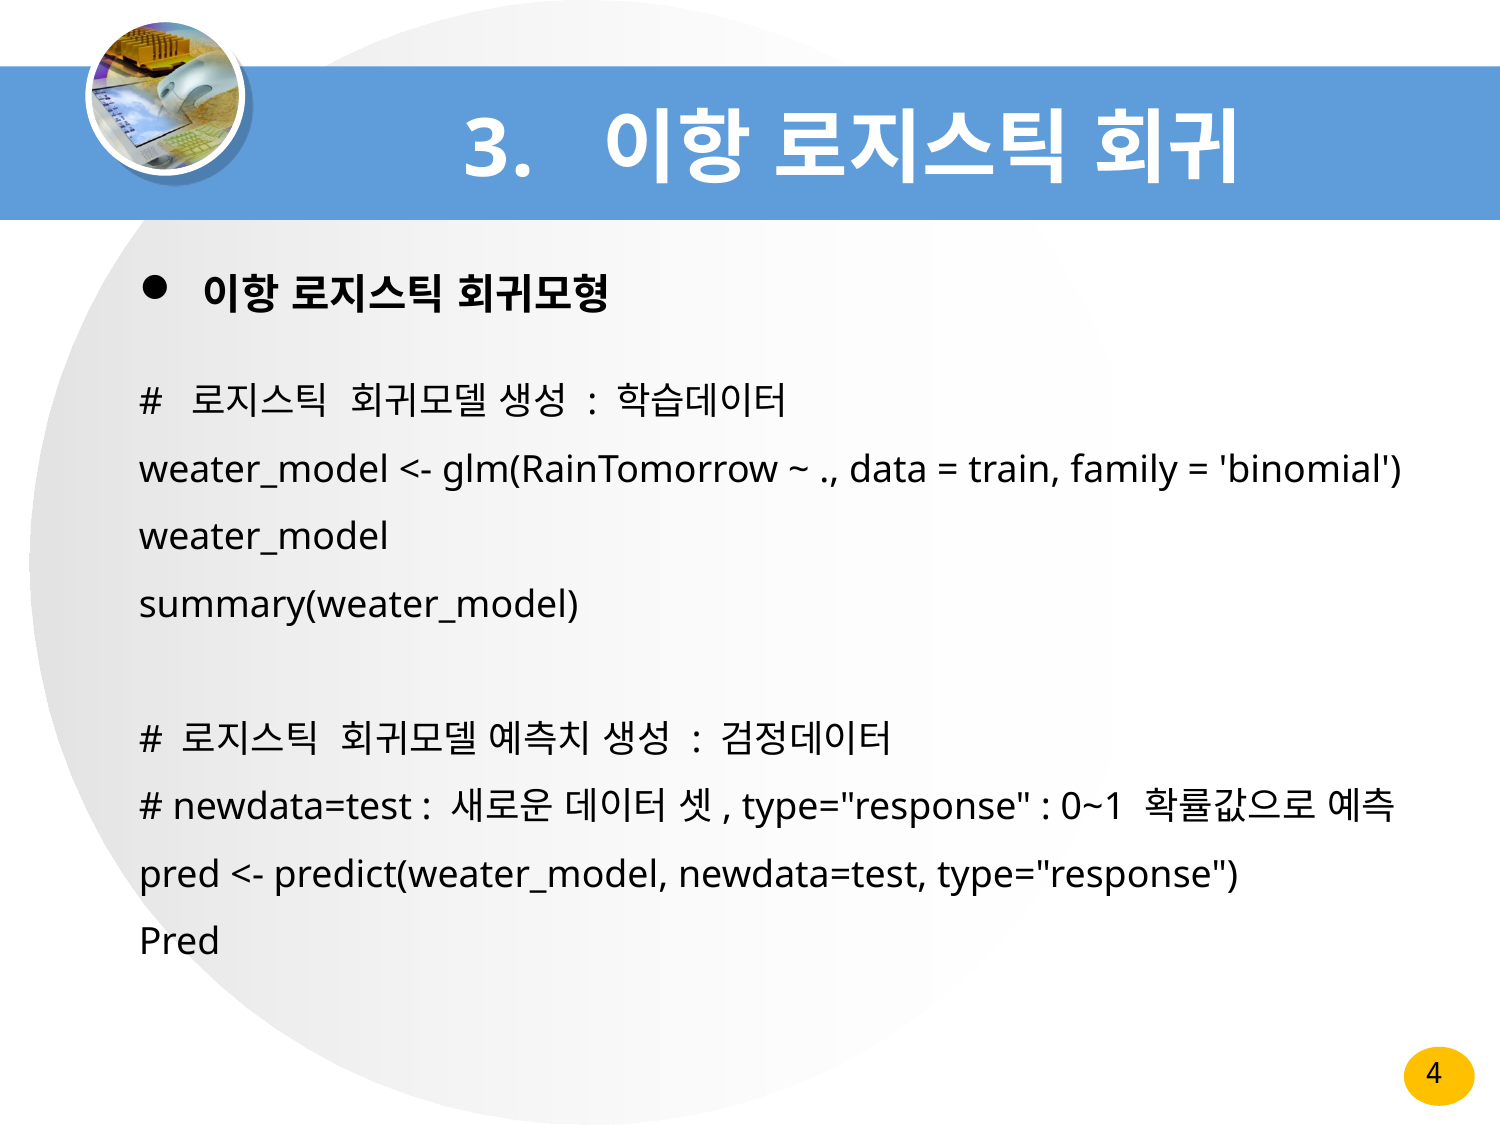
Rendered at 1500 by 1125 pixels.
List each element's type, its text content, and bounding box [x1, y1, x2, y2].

text_box 이항 로지스틱 회귀모형 [124, 260, 627, 326]
picture [92, 23, 238, 169]
title 이항 로지스틱 회귀 [337, 87, 1376, 200]
slide_number 4 [1368, 1046, 1500, 1090]
text_box # 로지스틱 회귀모델 생성 : 학습데이터 weater_model <- glm(RainTomorrow ~ ., data = train, family = 'binomial') weater_model summary(weater_model) # 로지스틱 회귀모델 예측치 생성 : 검정데이터 # newdata=test : 새로운 데이터 셋, type="response" : 0~1 확률값으로 예측 pred <- predict(weater_model, newdata=test, type="response") Pred [123, 347, 1447, 970]
